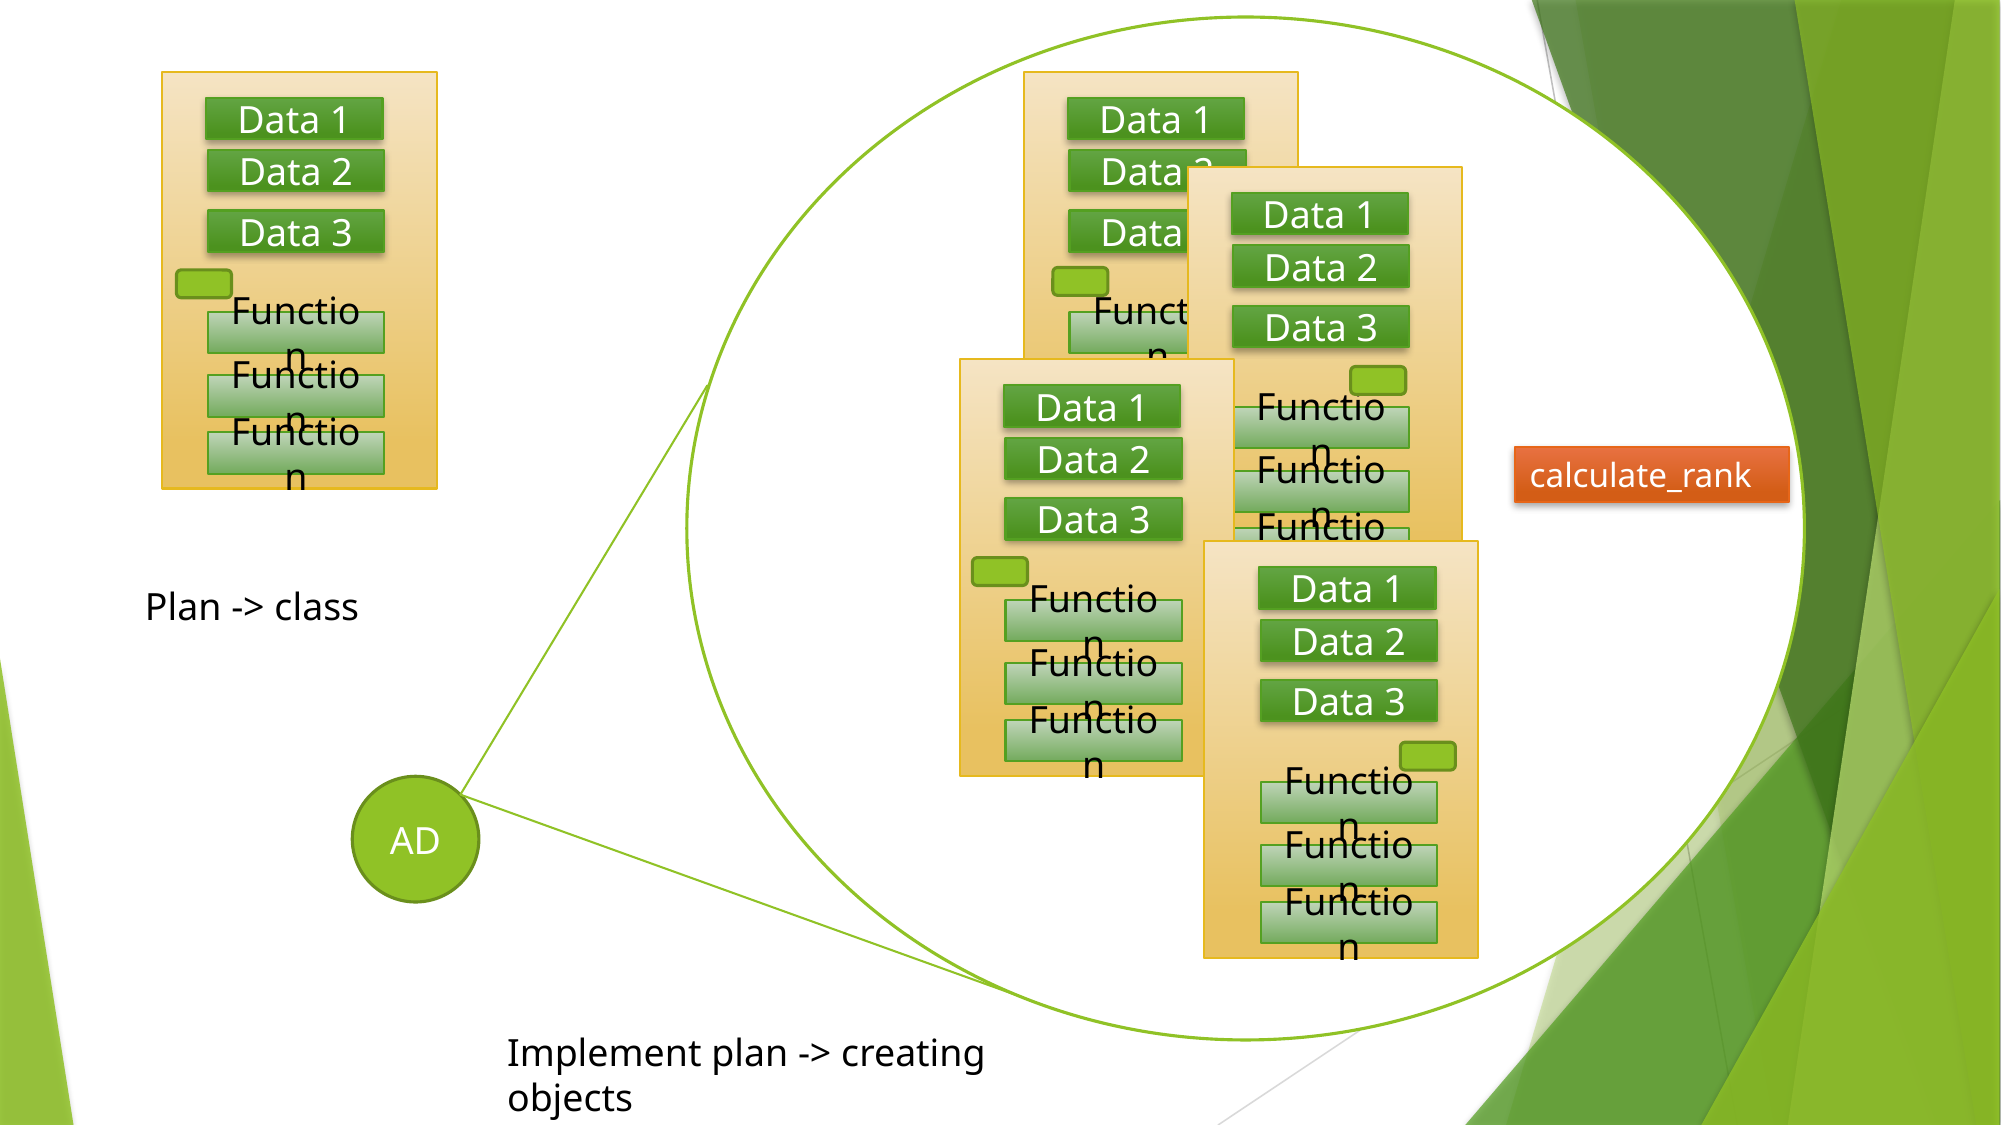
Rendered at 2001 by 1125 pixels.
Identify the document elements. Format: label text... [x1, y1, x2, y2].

text_box Function [1068, 311, 1187, 354]
text_box Data 1 [1258, 566, 1437, 610]
text_box [707, 15, 1806, 1042]
text_box Function [207, 431, 385, 475]
text_box Data 1 [1231, 192, 1409, 235]
text_box Function [1260, 781, 1438, 824]
text_box Data 1 [1003, 384, 1181, 428]
text_box Plan -> class [130, 575, 454, 636]
text_box Function [207, 374, 385, 418]
text_box Function [1260, 901, 1438, 944]
text_box Function [1235, 406, 1410, 449]
text_box Data 3 [1232, 305, 1410, 348]
text_box Data 2 [1068, 149, 1247, 192]
text_box Data 1 [205, 97, 384, 140]
text_box [1398, 740, 1457, 772]
text_box Data 1 [1067, 97, 1245, 140]
text_box [970, 556, 1030, 588]
text_box Function [207, 311, 385, 354]
text_box Function [1004, 719, 1183, 762]
text_box Data 2 [1004, 437, 1183, 480]
text_box [1187, 166, 1463, 540]
text_box Data 3 [1004, 497, 1183, 541]
text_box Data 3 [1260, 679, 1438, 722]
text_box [1203, 540, 1479, 959]
text_box Function [1260, 844, 1438, 887]
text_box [459, 794, 1021, 997]
text_box [959, 358, 1235, 777]
text_box Data 3 [1068, 209, 1187, 253]
text_box calculate_rank [1514, 446, 1790, 503]
text_box Function [1235, 527, 1410, 540]
text_box [1349, 364, 1408, 396]
text_box AD [350, 774, 455, 904]
text_box Function [1004, 599, 1183, 642]
text_box Data 2 [1232, 244, 1410, 288]
text_box Function [1235, 470, 1410, 513]
text_box Function [1004, 662, 1183, 705]
text_box Data 3 [207, 209, 385, 253]
text_box Implement plan -> creating objects [492, 1022, 1062, 1125]
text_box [459, 384, 708, 794]
text_box [1051, 265, 1110, 297]
text_box [1023, 71, 1299, 358]
text_box Data 2 [1260, 619, 1438, 662]
text_box [161, 71, 438, 490]
text_box Data 2 [207, 149, 385, 192]
text_box [174, 268, 234, 300]
